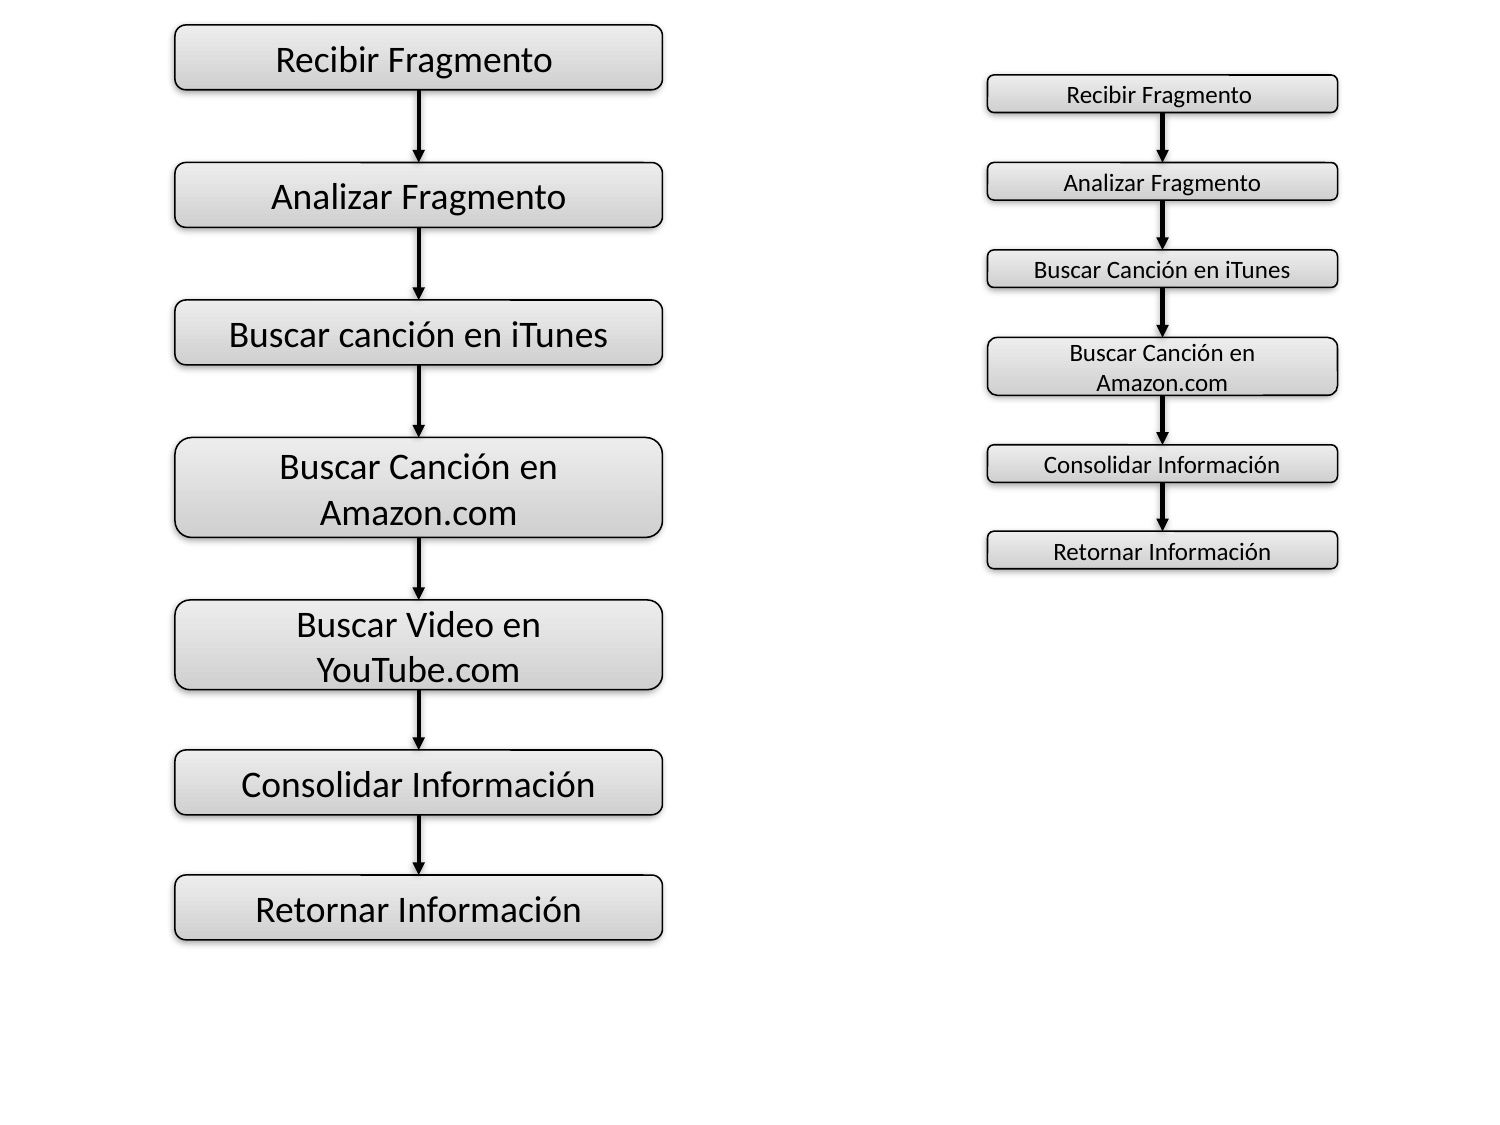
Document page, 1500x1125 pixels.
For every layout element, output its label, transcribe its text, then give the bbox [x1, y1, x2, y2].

text_box Analizar Fragmento [986, 161, 1339, 201]
text_box Buscar Canción en iTunes [986, 249, 1339, 289]
text_box Buscar canción en iTunes [174, 299, 664, 366]
text_box Consolidar Información [986, 443, 1339, 484]
text_box Buscar Canción en Amazon.com [174, 436, 664, 539]
text_box Buscar Video en YouTube.com [174, 599, 664, 691]
text_box Retornar Información [986, 530, 1339, 570]
text_box Recibir Fragmento [174, 24, 664, 91]
text_box Consolidar Información [174, 749, 664, 816]
text_box Analizar Fragmento [174, 161, 664, 229]
text_box Buscar Canción en Amazon.com [986, 336, 1339, 397]
text_box Recibir Fragmento [986, 74, 1339, 114]
text_box Retornar Información [174, 874, 664, 941]
